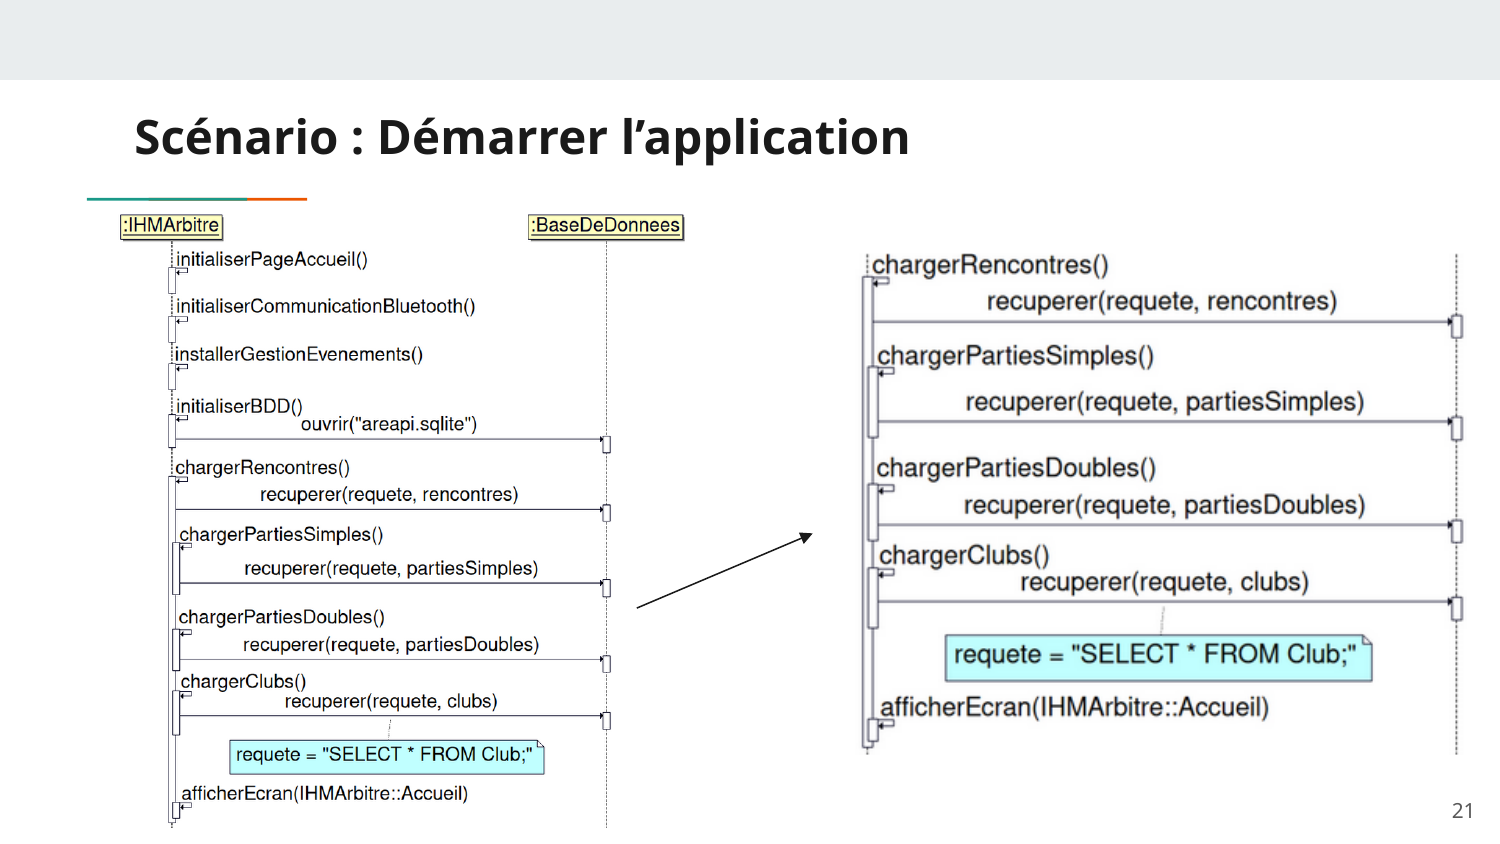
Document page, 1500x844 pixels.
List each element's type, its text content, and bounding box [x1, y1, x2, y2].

picture [847, 252, 1474, 758]
slide_number ‹#› [1400, 779, 1491, 844]
title Scénario : Démarrer l’application [119, 92, 1381, 180]
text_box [636, 533, 813, 609]
picture [110, 213, 687, 829]
